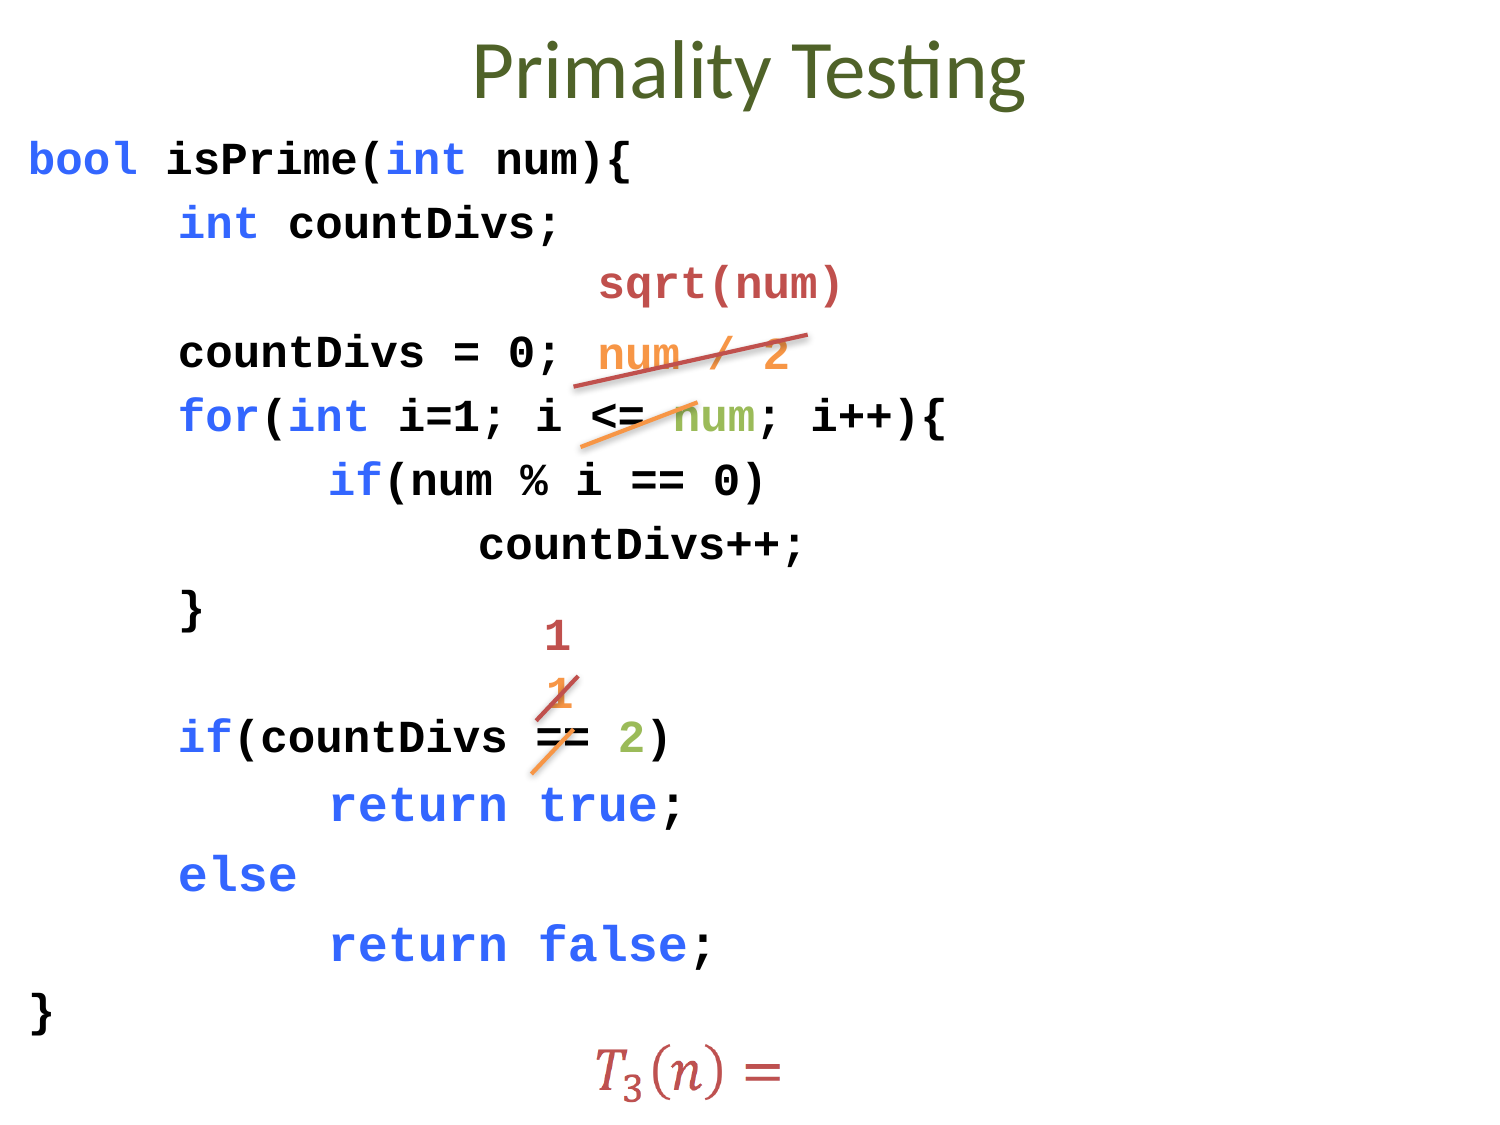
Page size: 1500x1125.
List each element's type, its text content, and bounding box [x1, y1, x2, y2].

text_box sqrt(num) [582, 245, 1023, 315]
text_box 1 [531, 655, 588, 726]
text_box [535, 675, 579, 721]
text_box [580, 402, 698, 448]
picture [569, 1016, 790, 1125]
text_box 1 [529, 597, 586, 668]
text_box Primality Testing [74, 7, 1425, 196]
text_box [531, 729, 574, 775]
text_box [573, 334, 808, 387]
text_box num / 2 [582, 316, 824, 386]
list bool isPrime(int num){ int countDivs; countDivs = 0; for(int i=1; i <= num; i++){ if(num % i == 0) countDivs++; } if(countDivs == 2) return true; else return false; } [12, 121, 1482, 1125]
